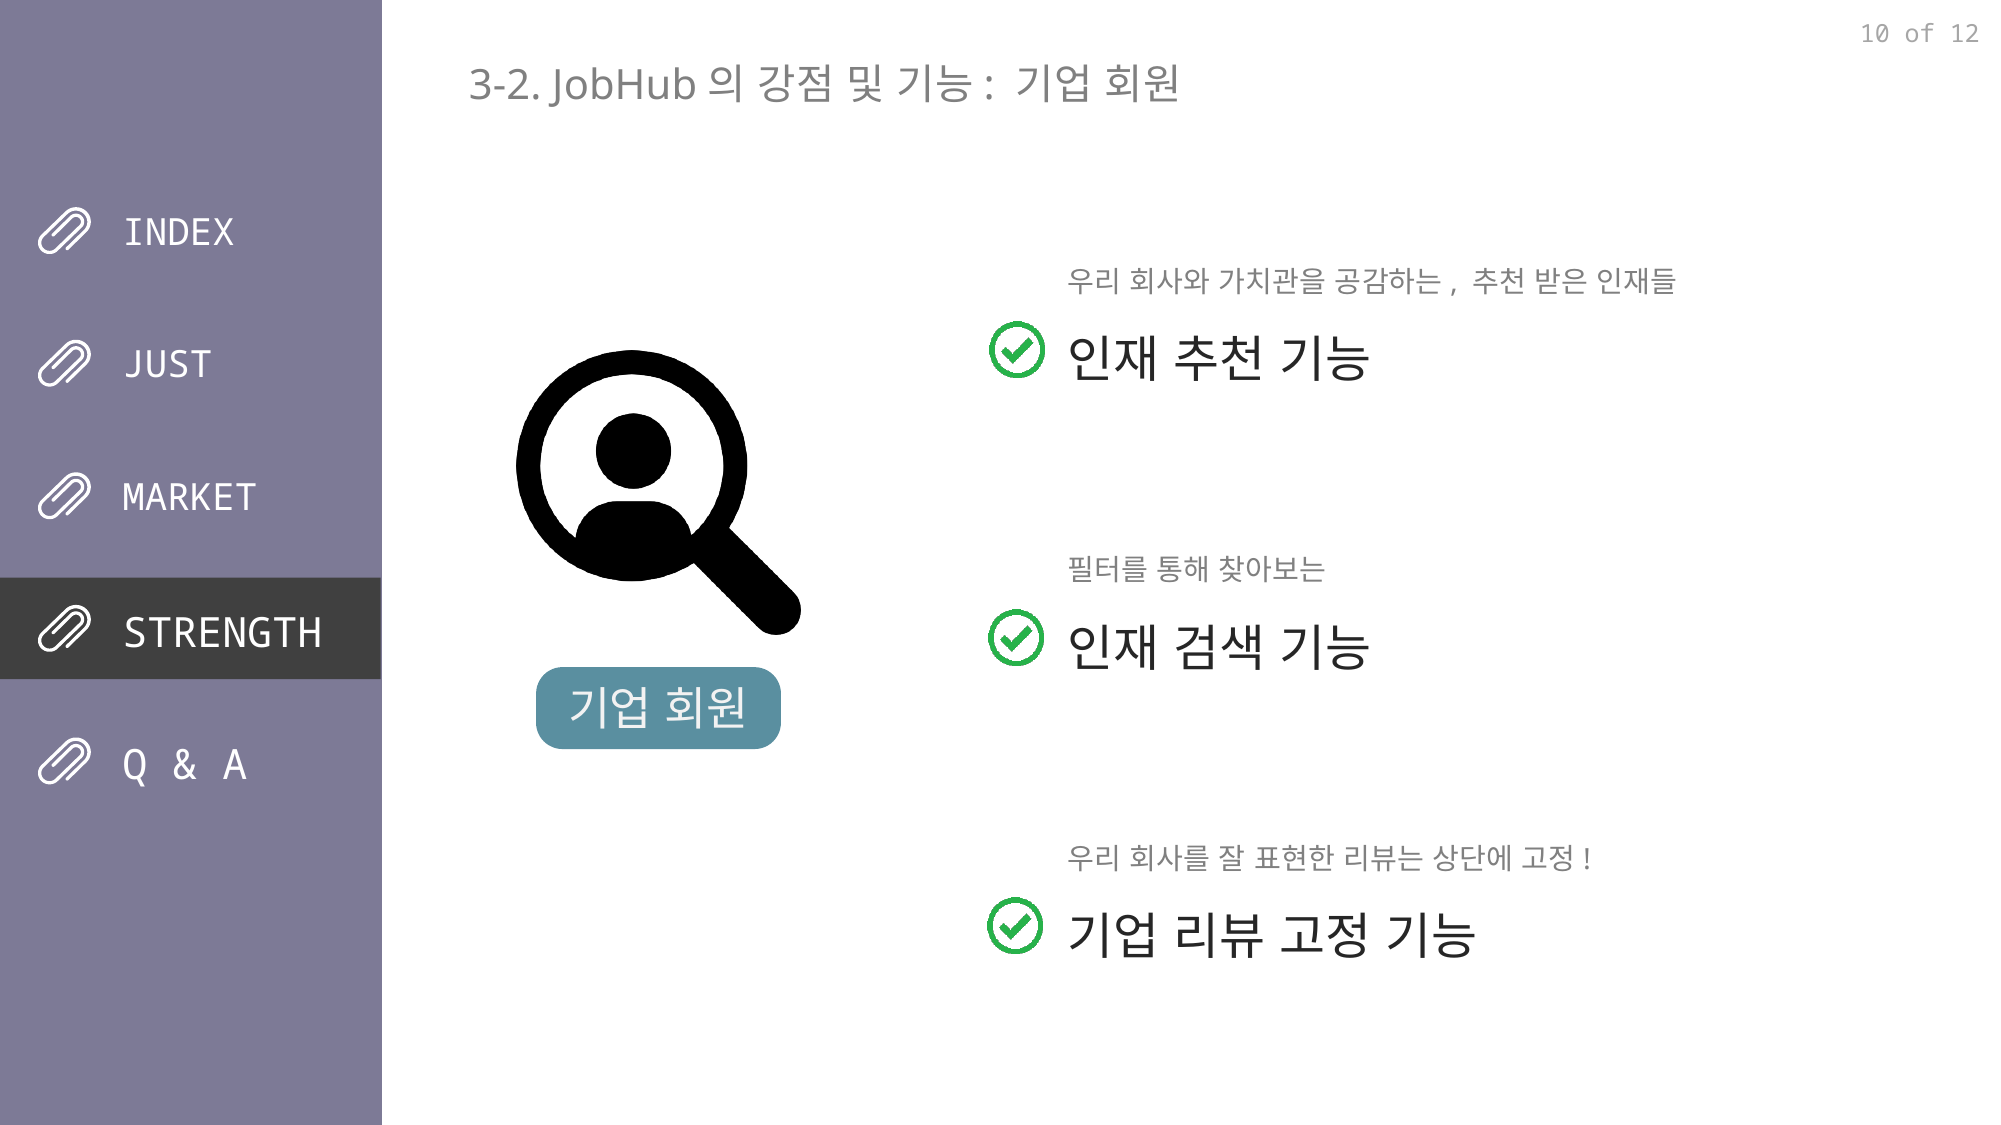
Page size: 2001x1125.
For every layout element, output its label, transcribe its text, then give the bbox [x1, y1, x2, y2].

text_box INDEX [107, 200, 382, 260]
text_box [38, 339, 91, 387]
picture [988, 609, 1044, 666]
picture [516, 350, 801, 635]
text_box [38, 604, 91, 652]
text_box MARKET [107, 465, 382, 526]
picture [987, 897, 1043, 954]
text_box JUST [107, 332, 382, 393]
text_box [38, 207, 91, 254]
text_box Q & A [107, 730, 382, 796]
text_box STRENGTH [107, 598, 382, 663]
picture [989, 321, 1045, 378]
text_box [38, 472, 91, 520]
text_box [0, 577, 382, 680]
text_box [0, 0, 383, 1125]
text_box 우리 회사와 가치관을 공감하는, 추천 받은 인재들 인재 추천 기능 [1052, 238, 1918, 396]
text_box 우리 회사를 잘 표현한 리뷰는 상단에 고정! 기업 리뷰 고정 기능 [1052, 815, 1918, 973]
text_box [38, 737, 91, 785]
text_box 3-2. JobHub의 강점 및 기능: 기업 회원 [454, 50, 1210, 116]
text_box 10 of 12 [1837, 10, 2000, 56]
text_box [527, 667, 791, 750]
text_box 필터를 통해 찾아보는 인재 검색 기능 [1052, 526, 1918, 684]
